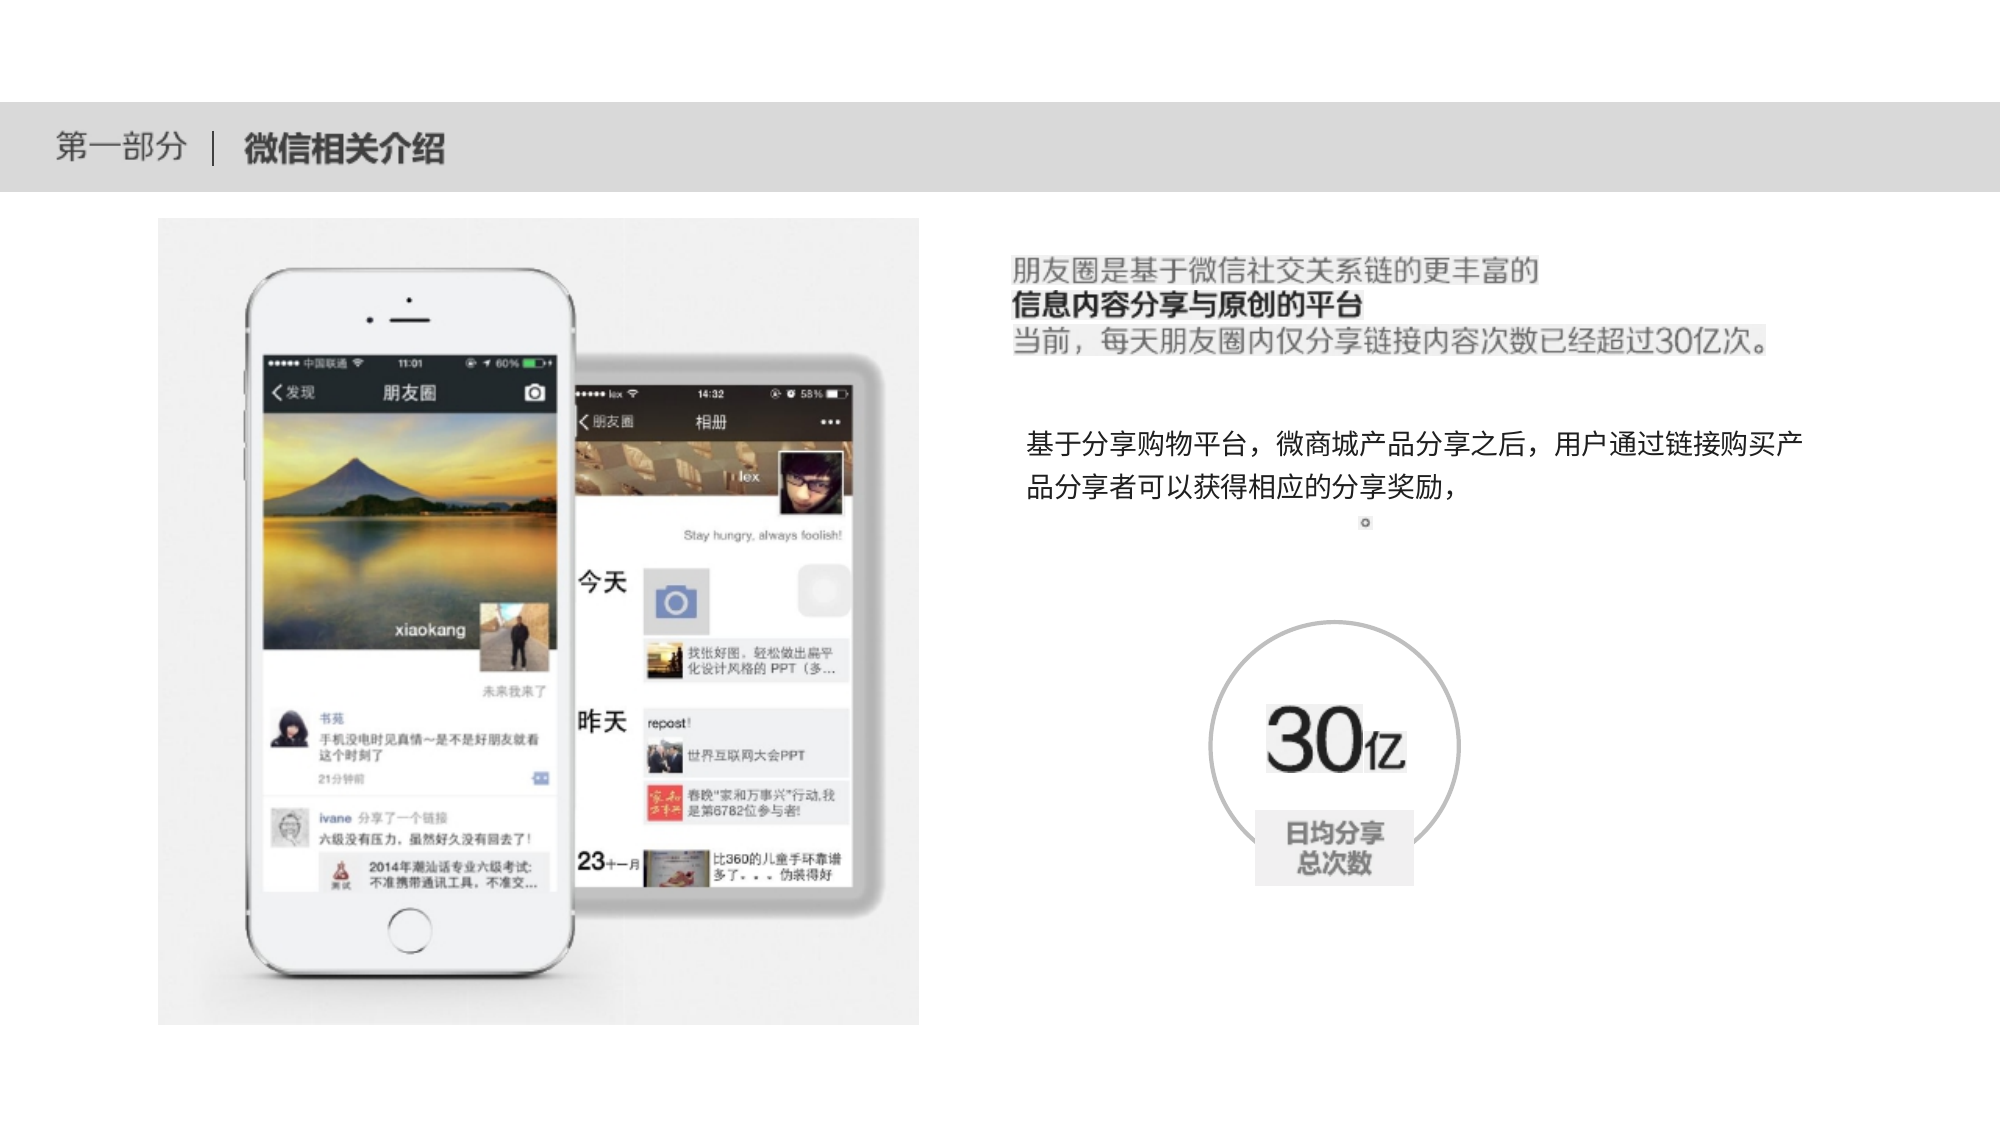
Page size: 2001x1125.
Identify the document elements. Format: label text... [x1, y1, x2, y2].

picture [1295, 849, 1376, 878]
picture [1011, 290, 1364, 320]
picture [1013, 324, 1766, 356]
text_box [0, 101, 2000, 193]
picture [54, 129, 188, 163]
picture [1364, 731, 1407, 773]
picture [1358, 516, 1373, 530]
text_box [1209, 621, 1460, 842]
text_box [1254, 809, 1415, 887]
picture [243, 131, 446, 167]
picture [158, 218, 919, 1025]
picture [1011, 255, 1539, 285]
picture [1285, 818, 1386, 848]
text_box 基于分享购物平台，微商城产品分享之后，用户通过链接购买产品分享者可以获得相应的分享奖励， [1011, 408, 1835, 511]
picture [1266, 704, 1363, 773]
